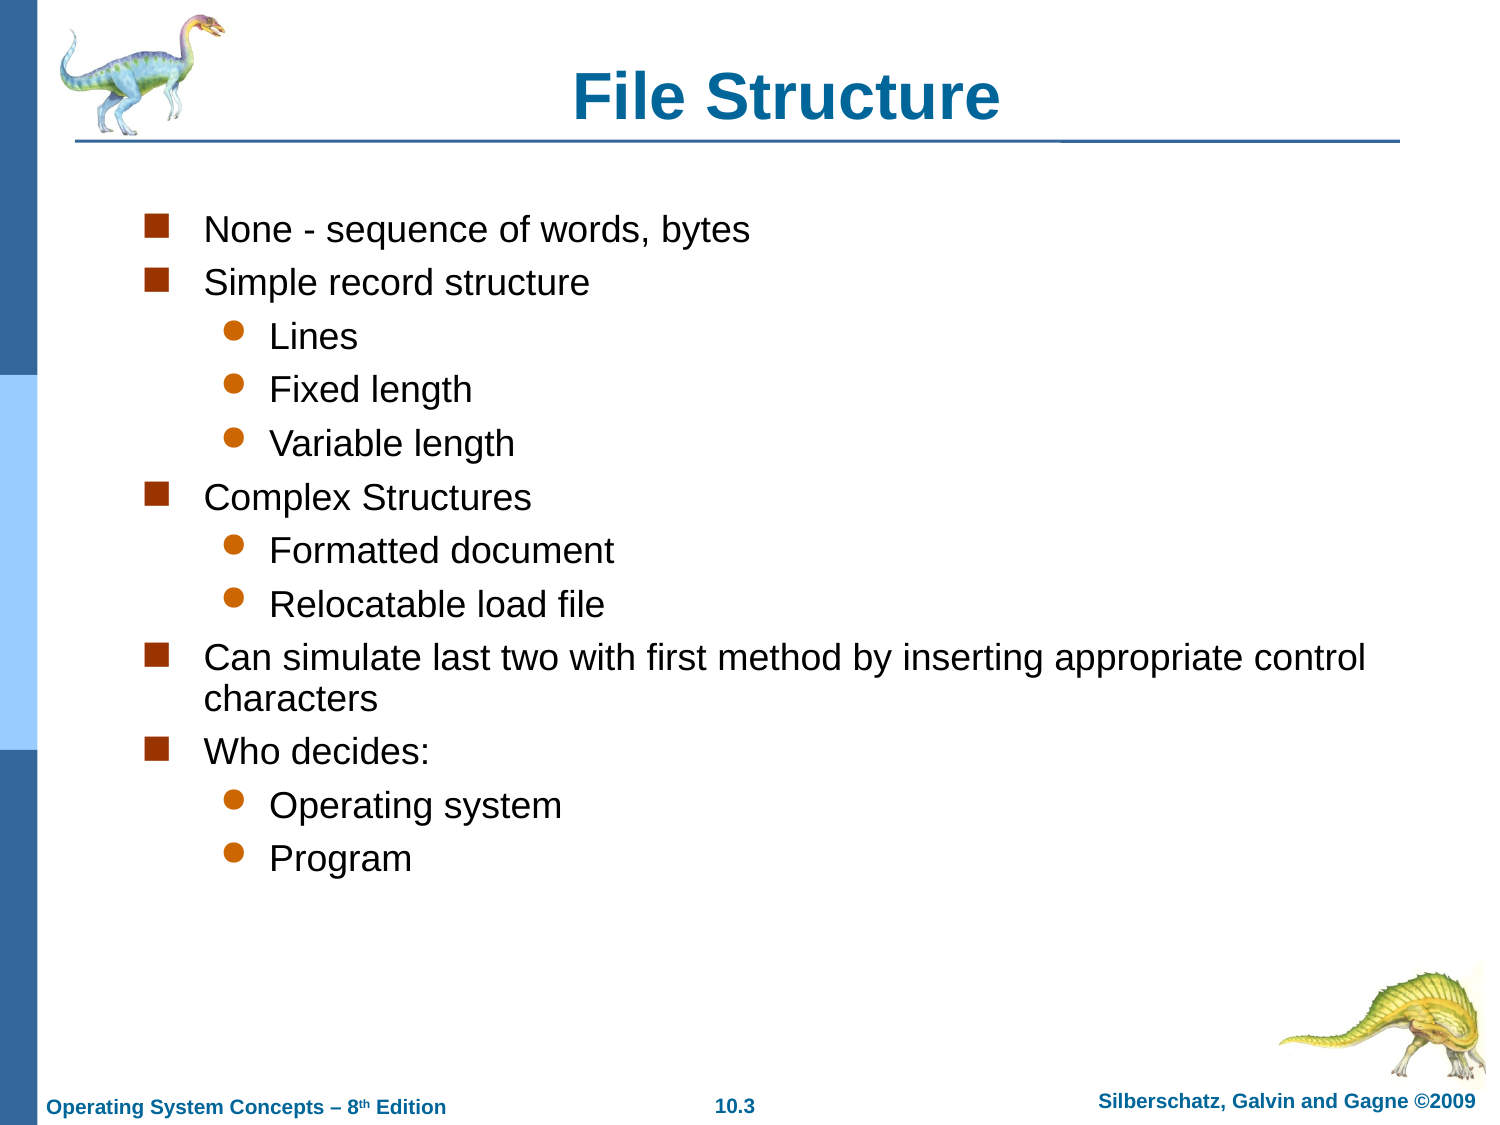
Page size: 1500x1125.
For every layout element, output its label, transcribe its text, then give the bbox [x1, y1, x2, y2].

title File Structure [148, 45, 1426, 141]
picture [46, 0, 243, 149]
picture [1275, 959, 1486, 1090]
list None - sequence of words, bytes Simple record structure Lines Fixed length Variable length Complex Structures Formatted document Relocatable load file Can simulate last two with first method by inserting appropriate control characters Who decides: Operating system Program [132, 202, 1394, 946]
